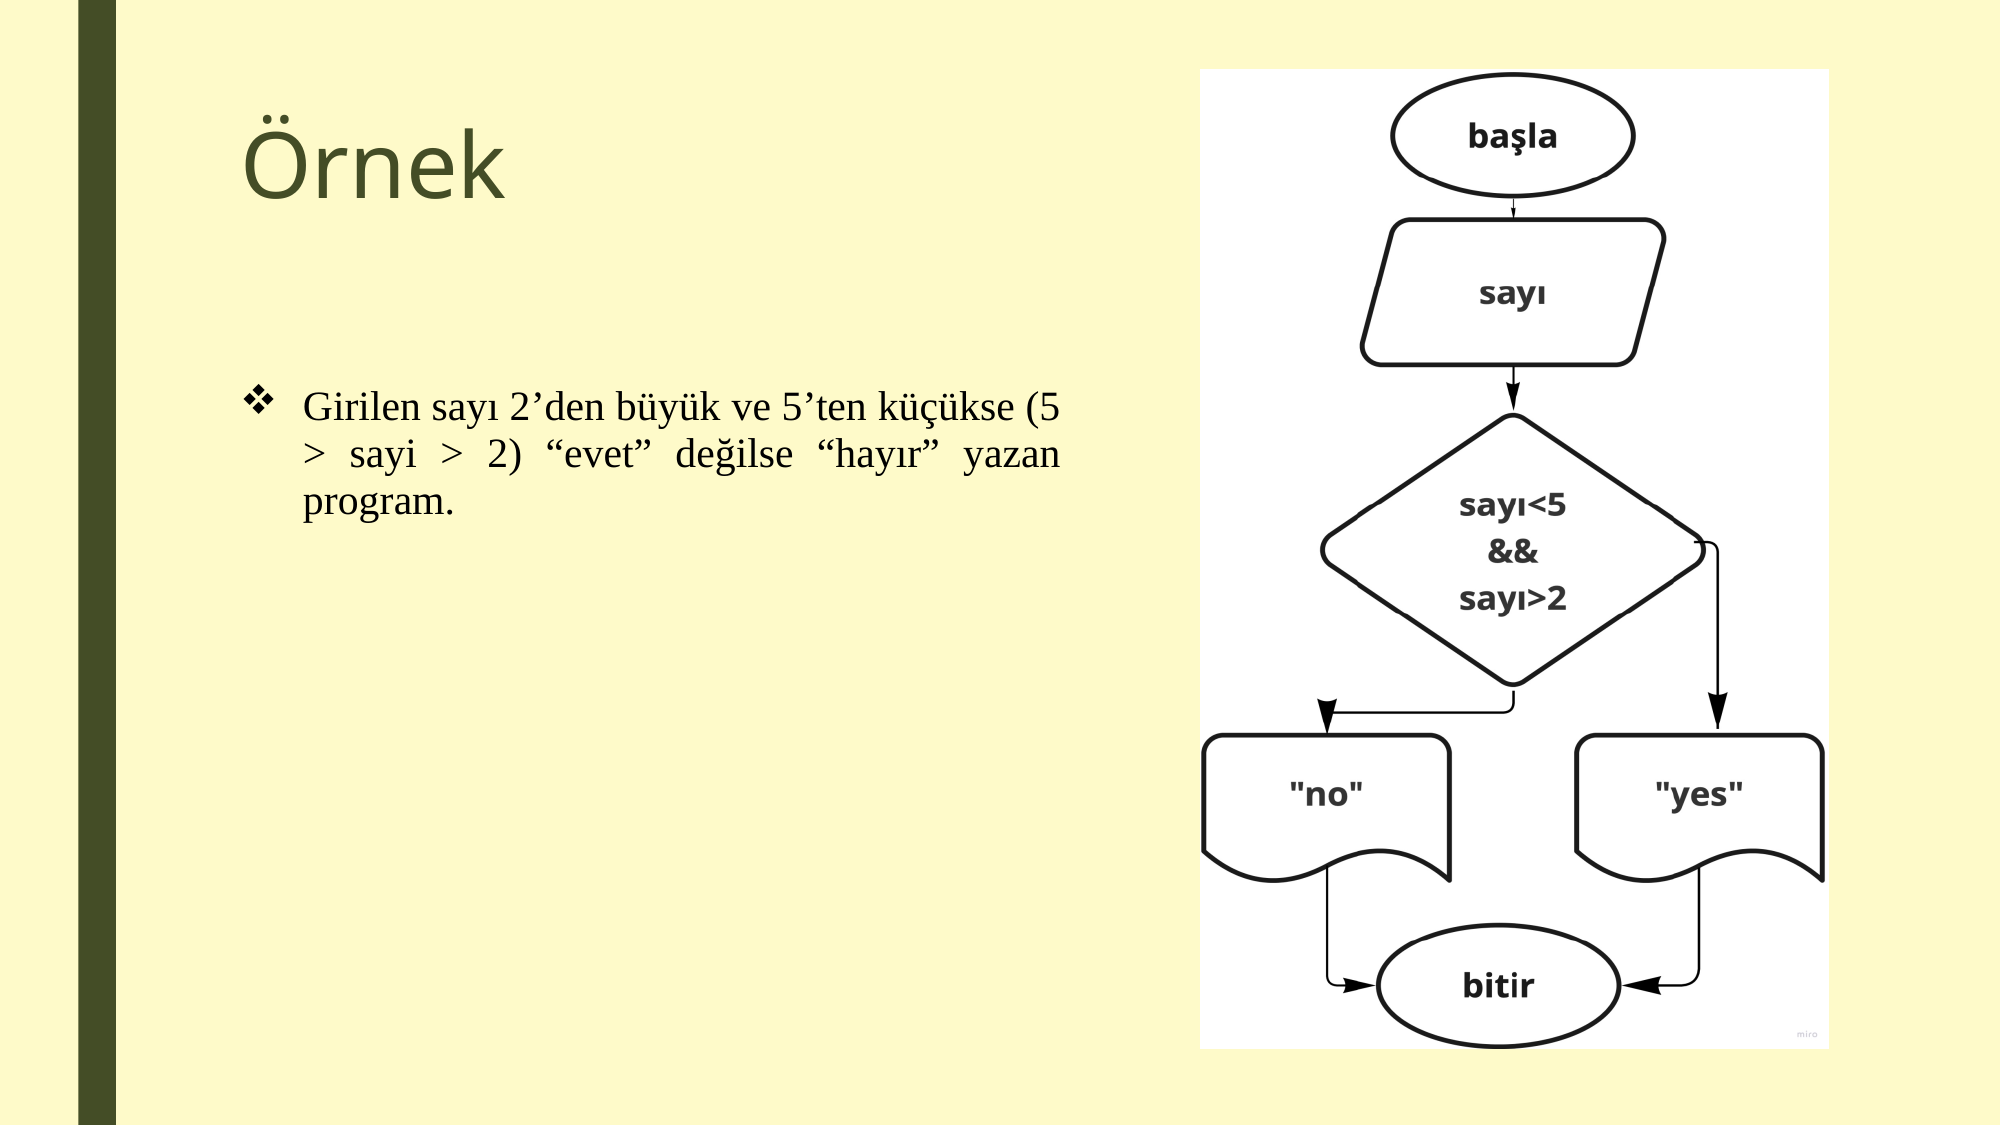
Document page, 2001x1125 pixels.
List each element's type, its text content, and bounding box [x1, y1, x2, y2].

title Örnek [225, 112, 1199, 357]
picture [1199, 69, 1829, 1049]
list Girilen sayı 2’den büyük ve 5’ten küçükse (5 > sayi > 2) “evet” değilse “hayır” yazan program. [225, 375, 1077, 598]
